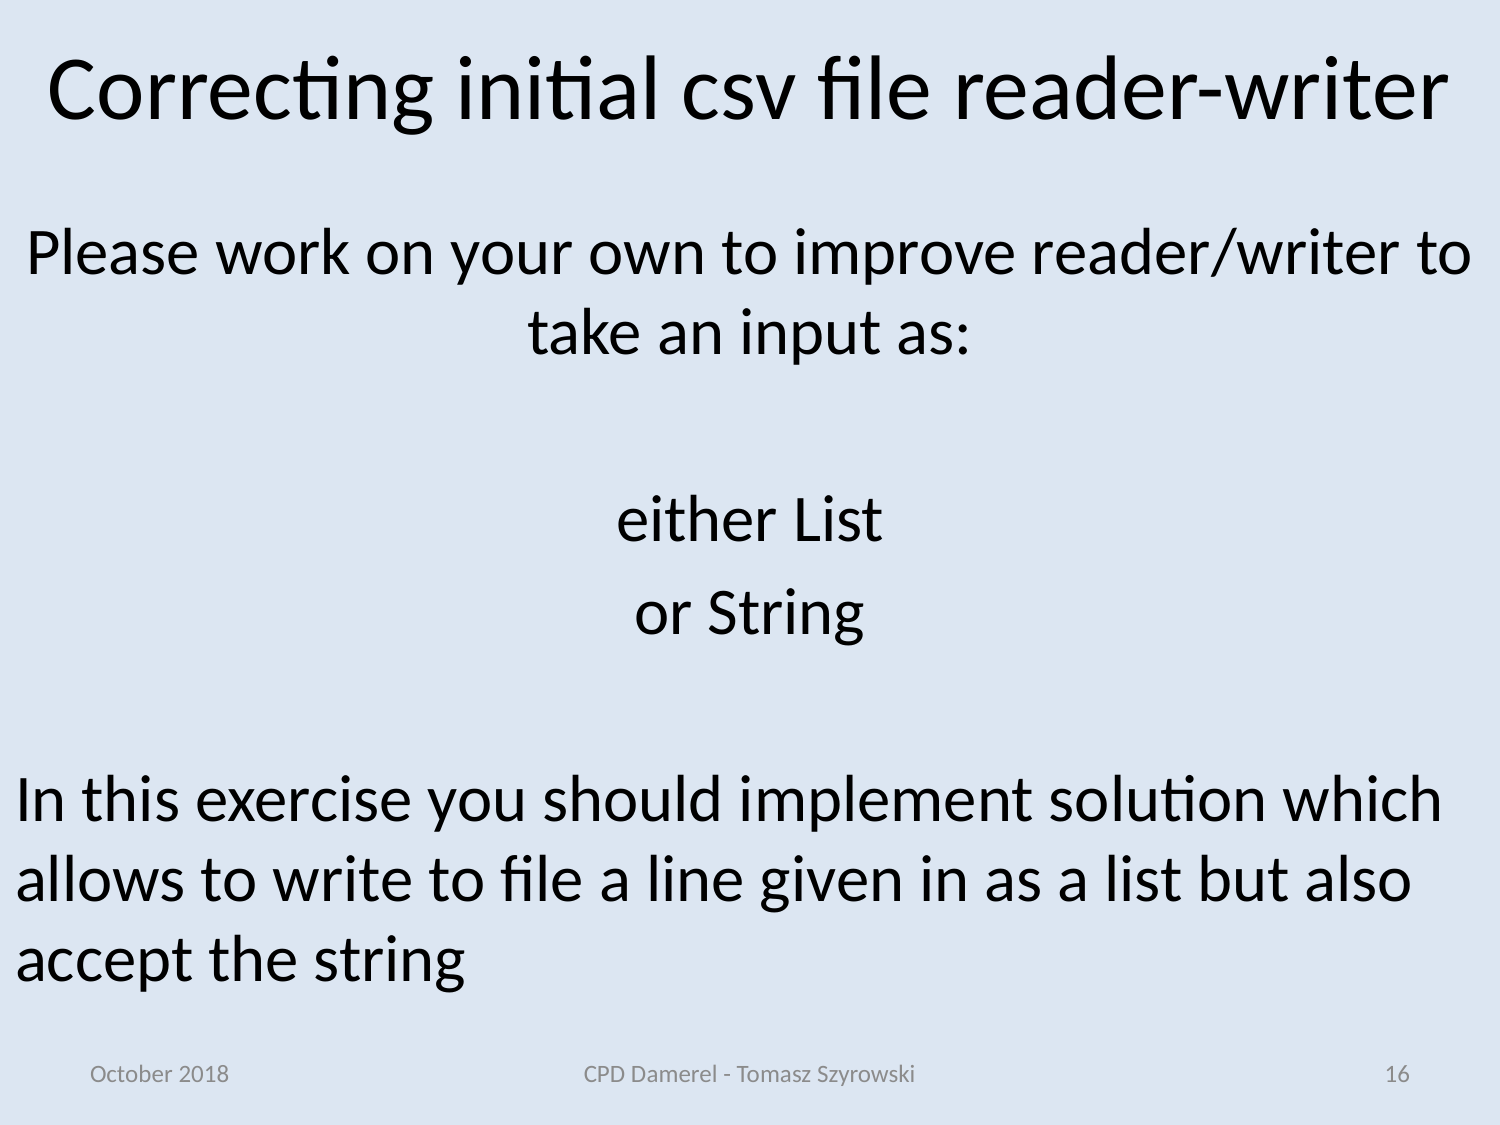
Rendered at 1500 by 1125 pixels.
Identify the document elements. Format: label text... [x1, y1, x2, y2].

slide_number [75, 1042, 425, 1103]
title Correcting initial csv file reader-writer [0, 3, 1500, 163]
list Please work on your own to improve reader/writer to take an input as: either List or String In this exercise you should implement solution which allows to write to file a line given in as a list but also accept the string [0, 200, 1500, 1025]
slide_number 16 [1074, 1042, 1425, 1103]
footer CPD Damerel - Tomasz Szyrowski [512, 1042, 988, 1103]
